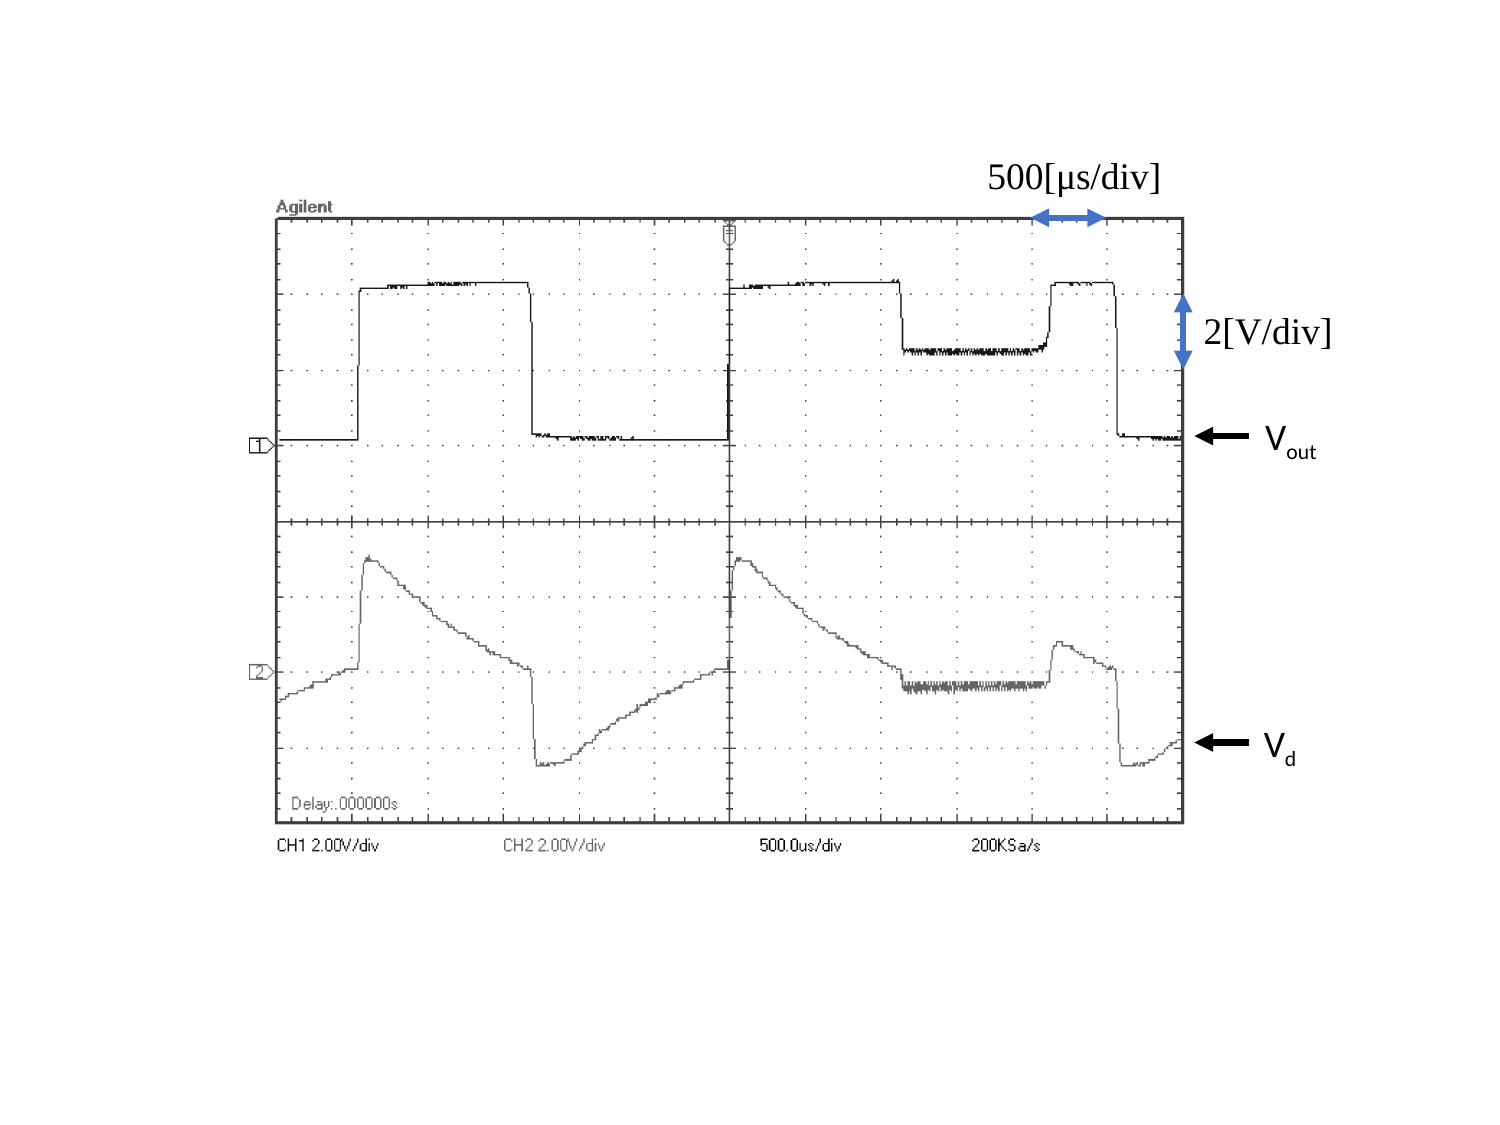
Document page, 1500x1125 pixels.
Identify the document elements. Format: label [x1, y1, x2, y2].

picture [0, 62, 1500, 1063]
